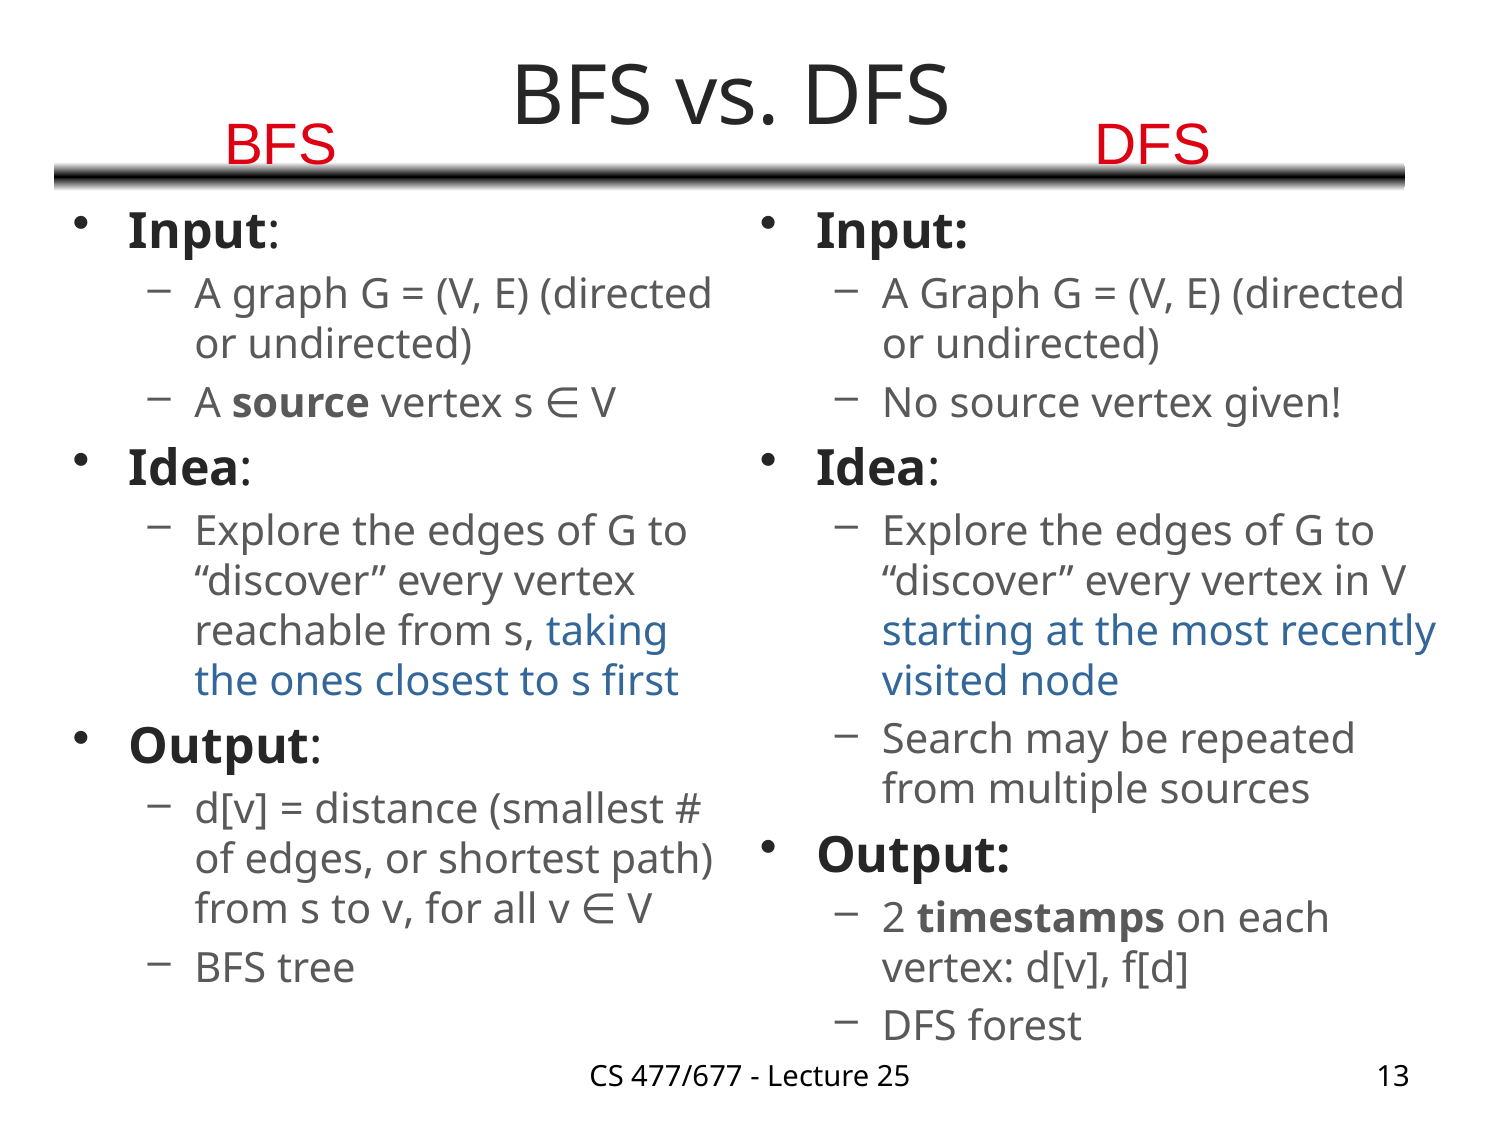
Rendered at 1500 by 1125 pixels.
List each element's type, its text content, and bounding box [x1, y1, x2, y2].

slide_number 13 [1074, 1049, 1426, 1103]
footer CS 477/677 - Lecture 25 [512, 1049, 988, 1103]
title BFS vs. DFS [55, 16, 1407, 166]
text_box DFS [1079, 98, 1226, 184]
list Input: A Graph G = (V, E) (directed or undirected) No source vertex given! Idea: Explore the edges of G to “discover” every vertex in V starting at the most recently visited node Search may be repeated from multiple sources Output: 2 timestamps on each vertex: d[v], f[d] DFS forest [744, 191, 1462, 1072]
list Input: A graph G = (V, E) (directed or undirected) A source vertex s ∈ V Idea: Explore the edges of G to “discover” every vertex reachable from s, taking the ones closest to s first Output: d[v] = distance (smallest # of edges, or shortest path) from s to v, for all v ∈ V BFS tree [57, 191, 744, 1074]
text_box BFS [209, 98, 353, 184]
